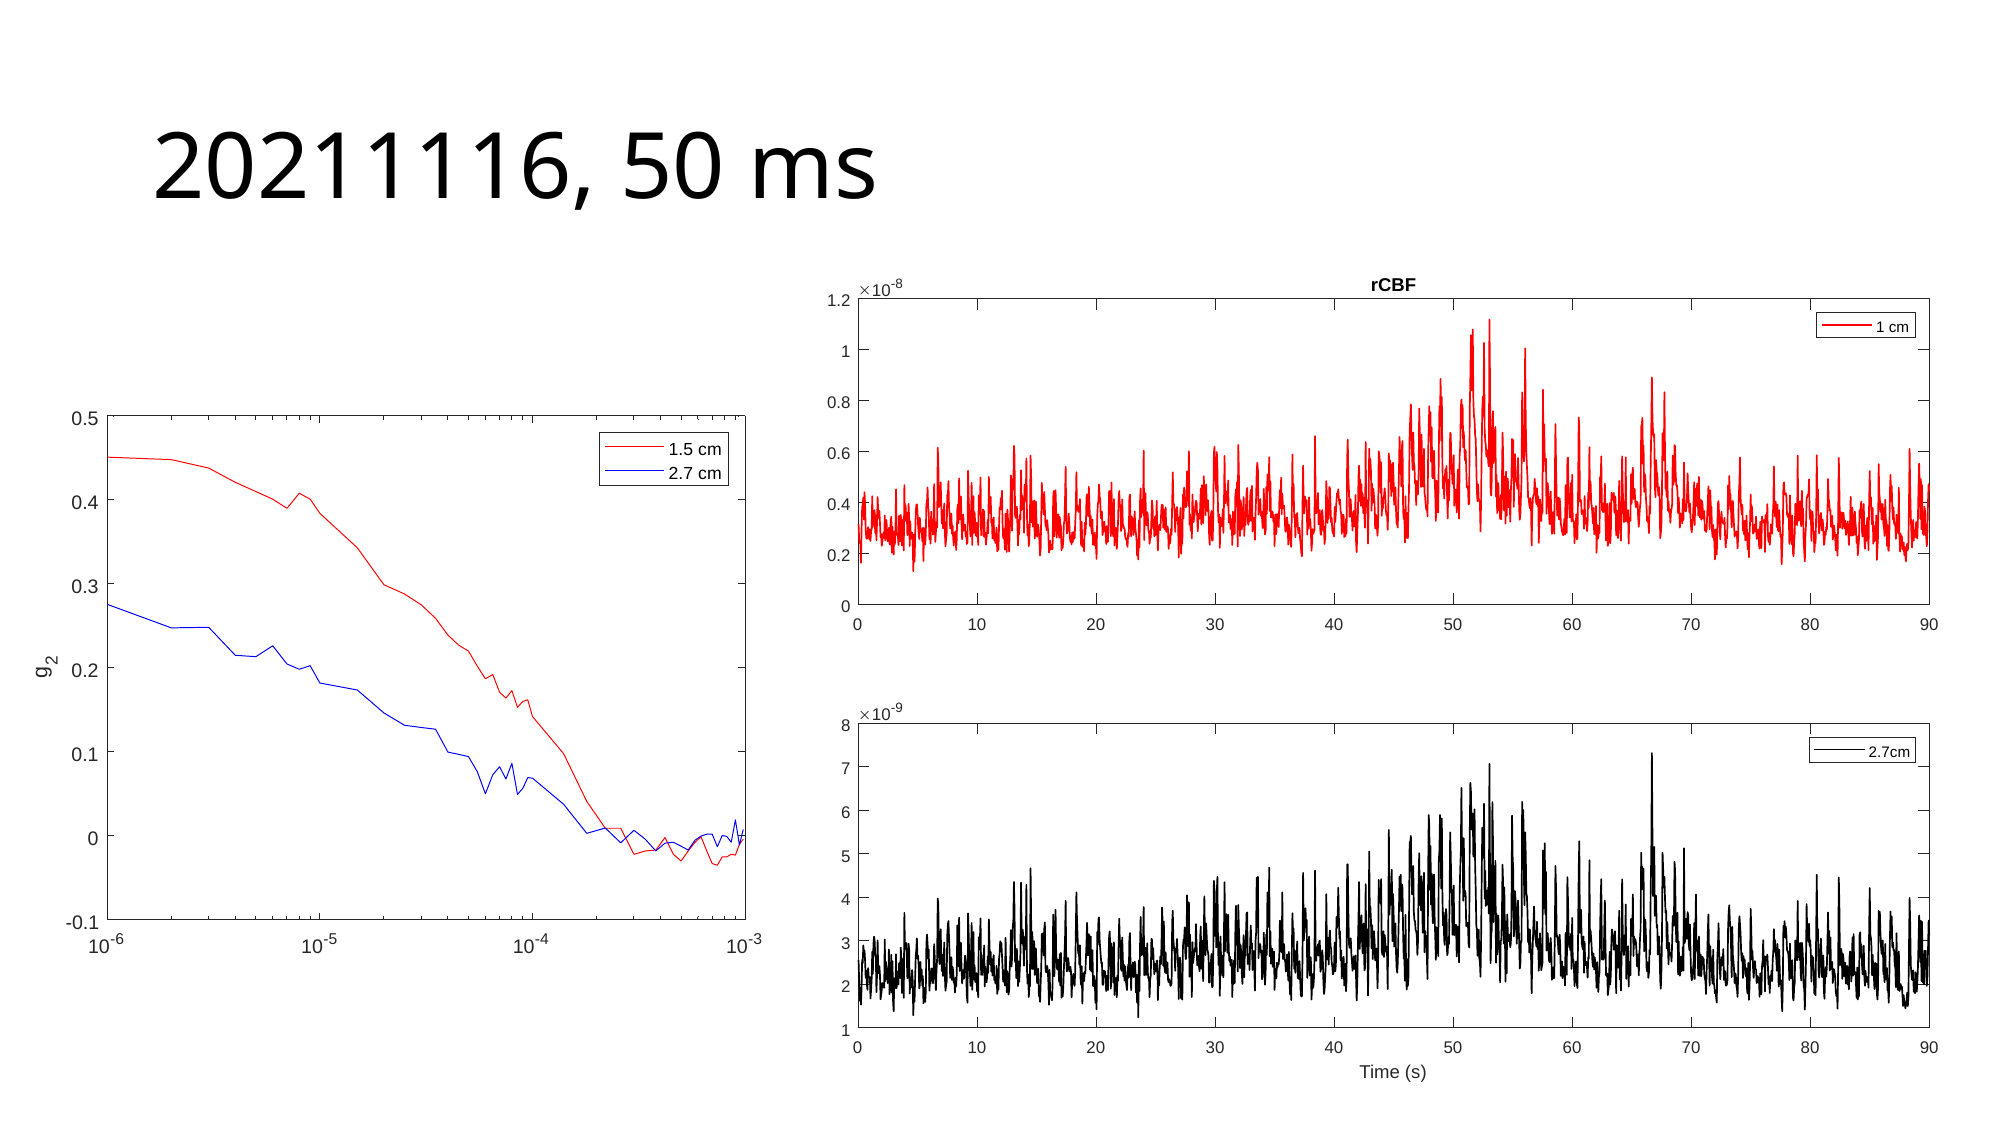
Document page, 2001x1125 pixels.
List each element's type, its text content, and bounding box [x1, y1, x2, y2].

picture [0, 231, 2000, 1125]
title 20211116, 50 ms [137, 59, 1863, 278]
